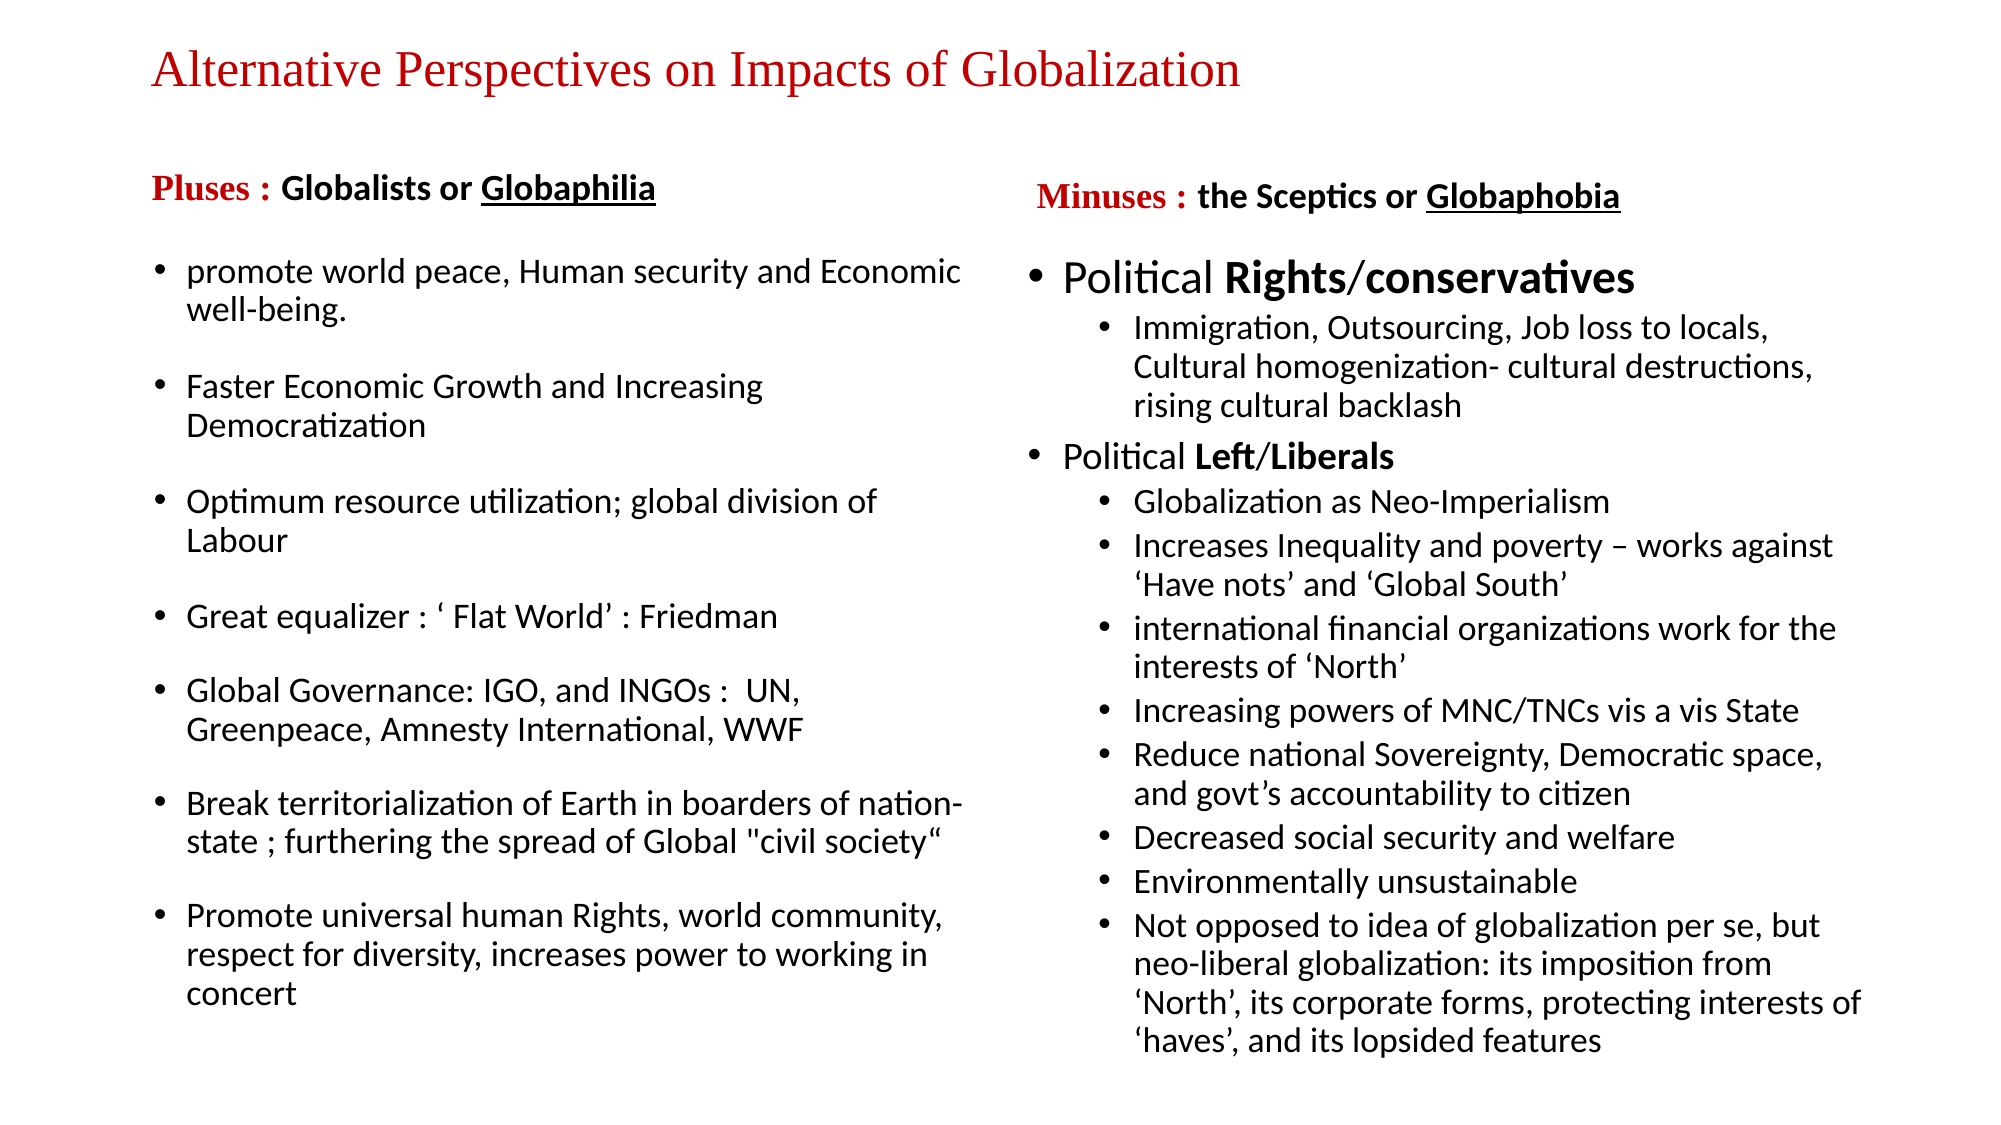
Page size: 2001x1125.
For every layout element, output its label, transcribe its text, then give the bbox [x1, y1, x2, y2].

list Minuses : the Sceptics or Globaphobia [1021, 168, 1806, 224]
list promote world peace, Human security and Economic well-being. Faster Economic Growth and Increasing Democratization Optimum resource utilization; global division of Labour Great equalizer : ‘ Flat World’ : Friedman Global Governance: IGO, and INGOs : UN, Greenpeace, Amnesty International, WWF Break territorialization of Earth in boarders of nation-state ; furthering the spread of Global "civil society“ Promote universal human Rights, world community, respect for diversity, increases power to working in concert [73, 244, 985, 1050]
list Pluses : Globalists or Globaphilia [136, 161, 921, 217]
list Political Rights/conservatives Immigration, Outsourcing, Job loss to locals, Cultural homogenization- cultural destructions, rising cultural backlash Political Left/Liberals Globalization as Neo-Imperialism Increases Inequality and poverty – works against ‘Have nots’ and ‘Global South’ international financial organizations work for the interests of ‘North’ Increasing powers of MNC/TNCs vis a vis State Reduce national Sovereignty, Democratic space, and govt’s accountability to citizen Decreased social security and welfare Environmentally unsustainable Not opposed to idea of globalization per se, but neo-liberal globalization: its imposition from ‘North’, its corporate forms, protecting interests of ‘haves’, and its lopsided features [1012, 244, 1881, 1092]
title Alternative Perspectives on Impacts of Globalization [135, 33, 1781, 106]
